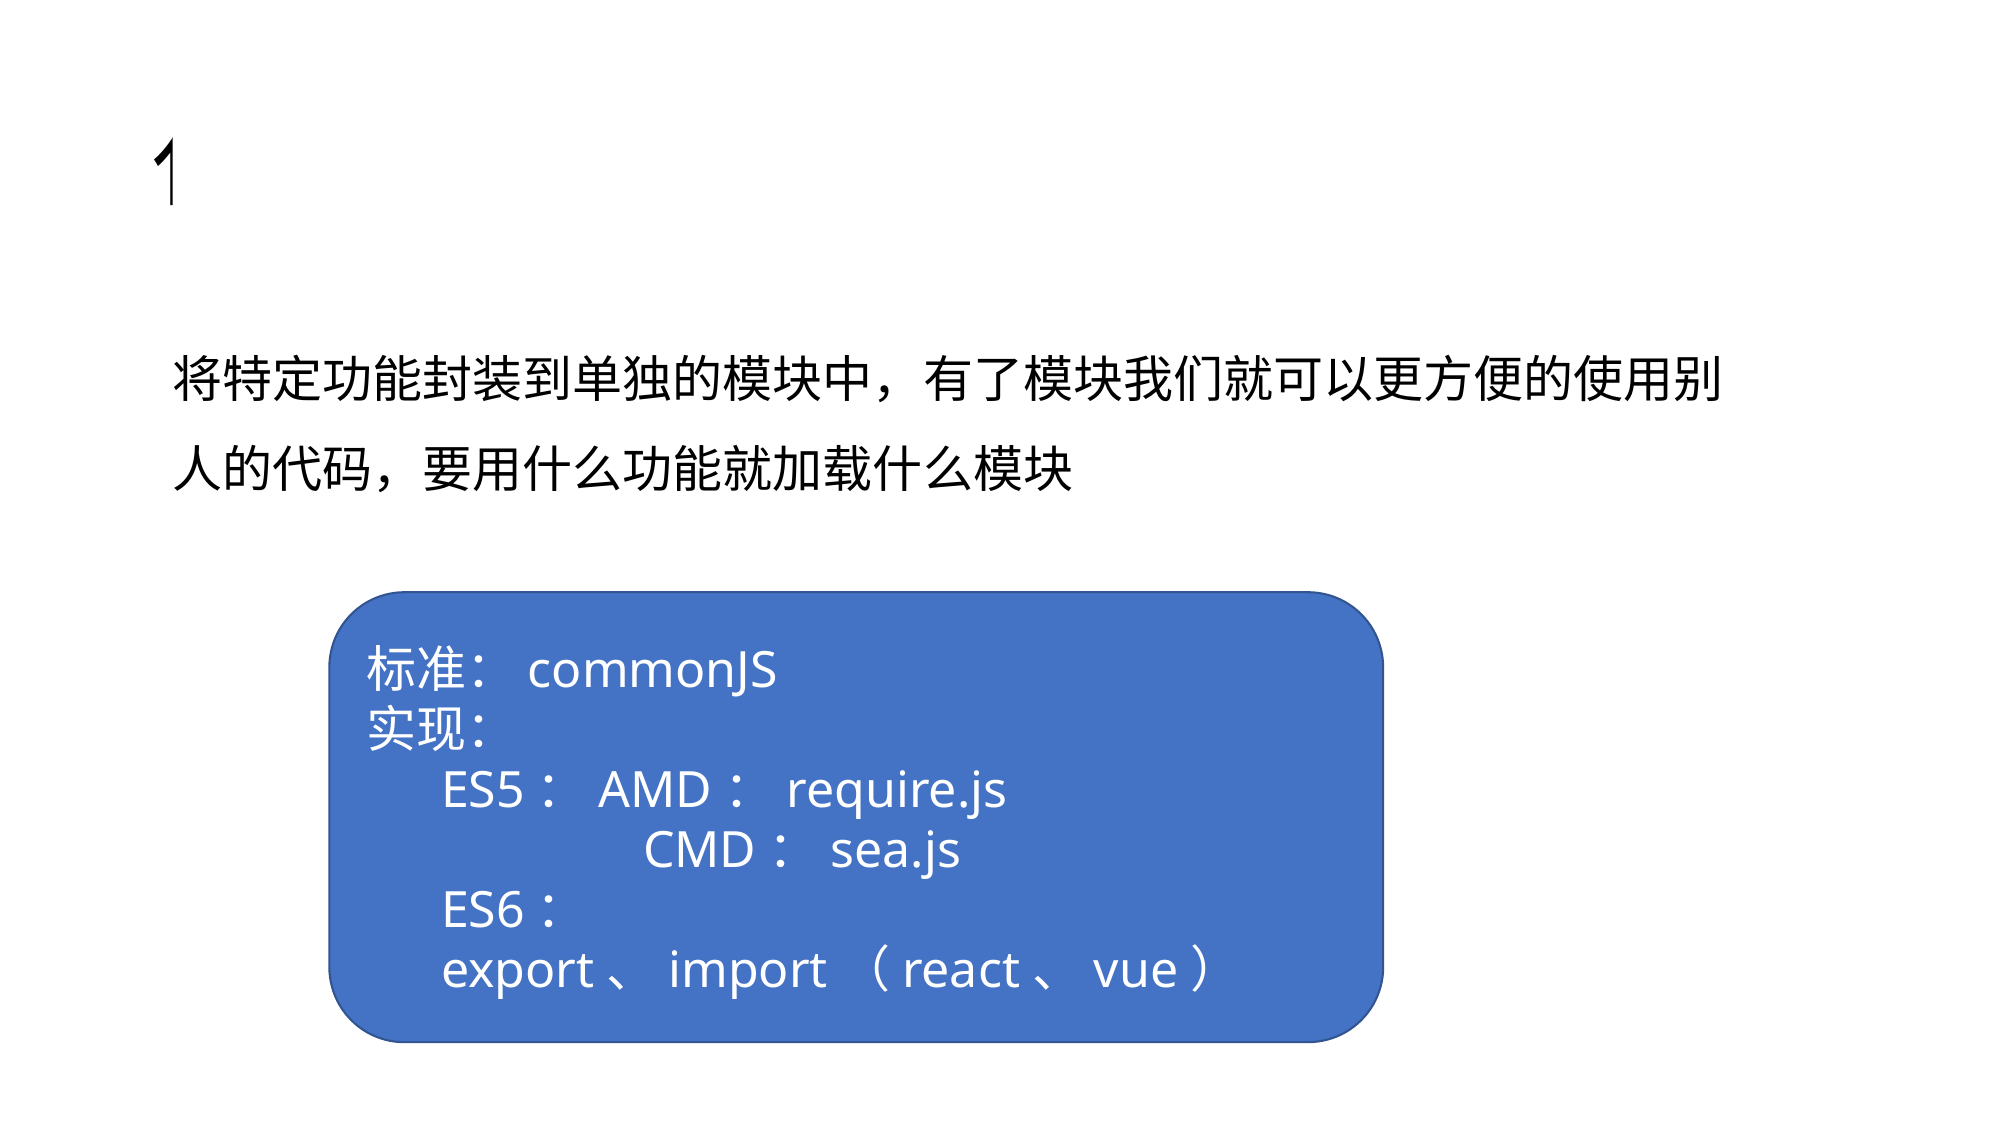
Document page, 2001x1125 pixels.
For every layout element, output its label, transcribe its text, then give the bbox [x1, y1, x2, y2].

list 将特定功能封装到单独的模块中，有了模块我们就可以更方便的使用别人的代码，要用什么功能就加载什么模块 [172, 88, 1758, 752]
text_box 标准：commonJS 实现： ES5：AMD：require.js CMD：sea.js ES6：export、import（react、vue） [328, 591, 1385, 1044]
title 代码模块化 [137, 59, 1863, 278]
